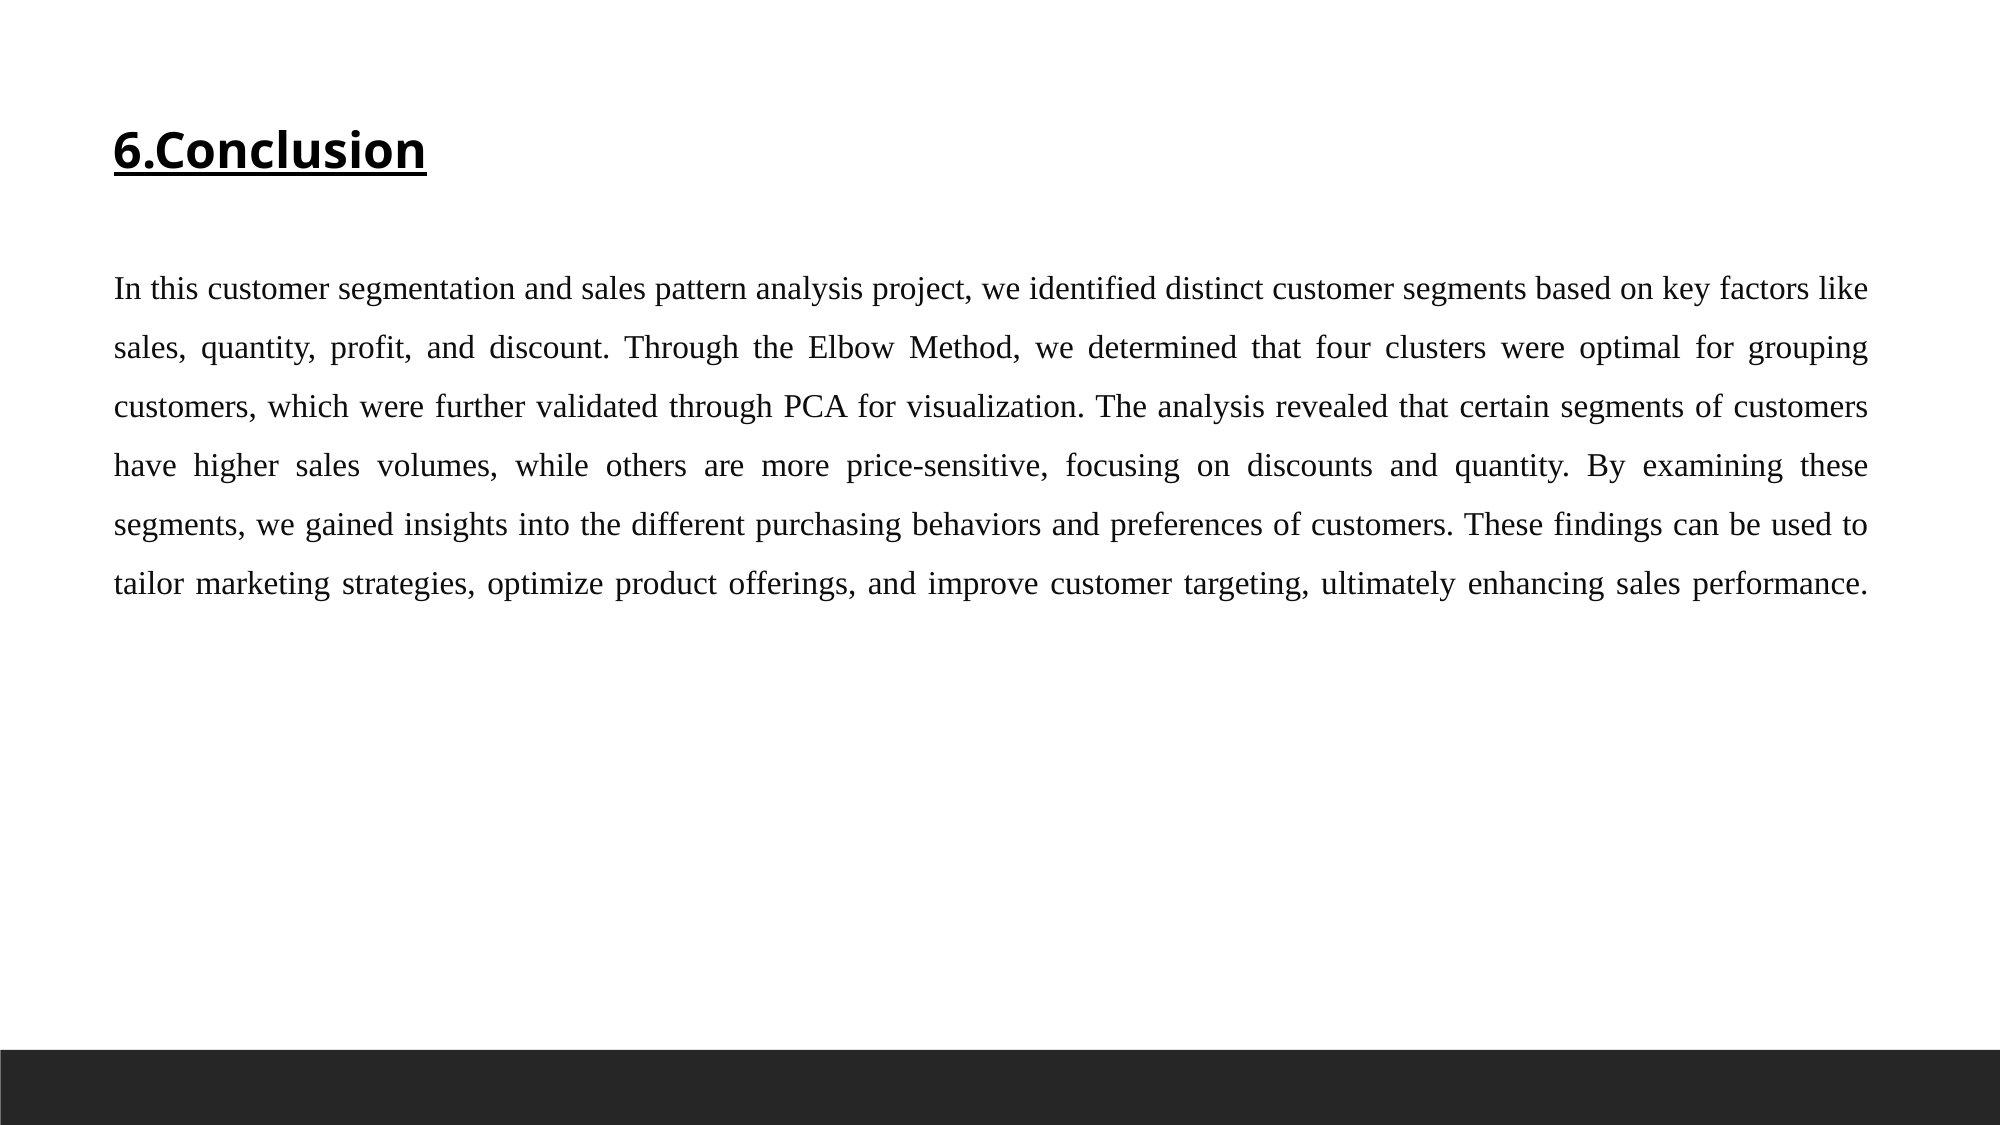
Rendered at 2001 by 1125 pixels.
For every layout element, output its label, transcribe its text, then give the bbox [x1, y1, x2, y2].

text_box 6.Conclusion In this customer segmentation and sales pattern analysis project, we identified distinct customer segments based on key factors like sales, quantity, profit, and discount. Through the Elbow Method, we determined that four clusters were optimal for grouping customers, which were further validated through PCA for visualization. The analysis revealed that certain segments of customers have higher sales volumes, while others are more price-sensitive, focusing on discounts and quantity. By examining these segments, we gained insights into the different purchasing behaviors and preferences of customers. These findings can be used to tailor marketing strategies, optimize product offerings, and improve customer targeting, ultimately enhancing sales performance. [99, 110, 1901, 698]
